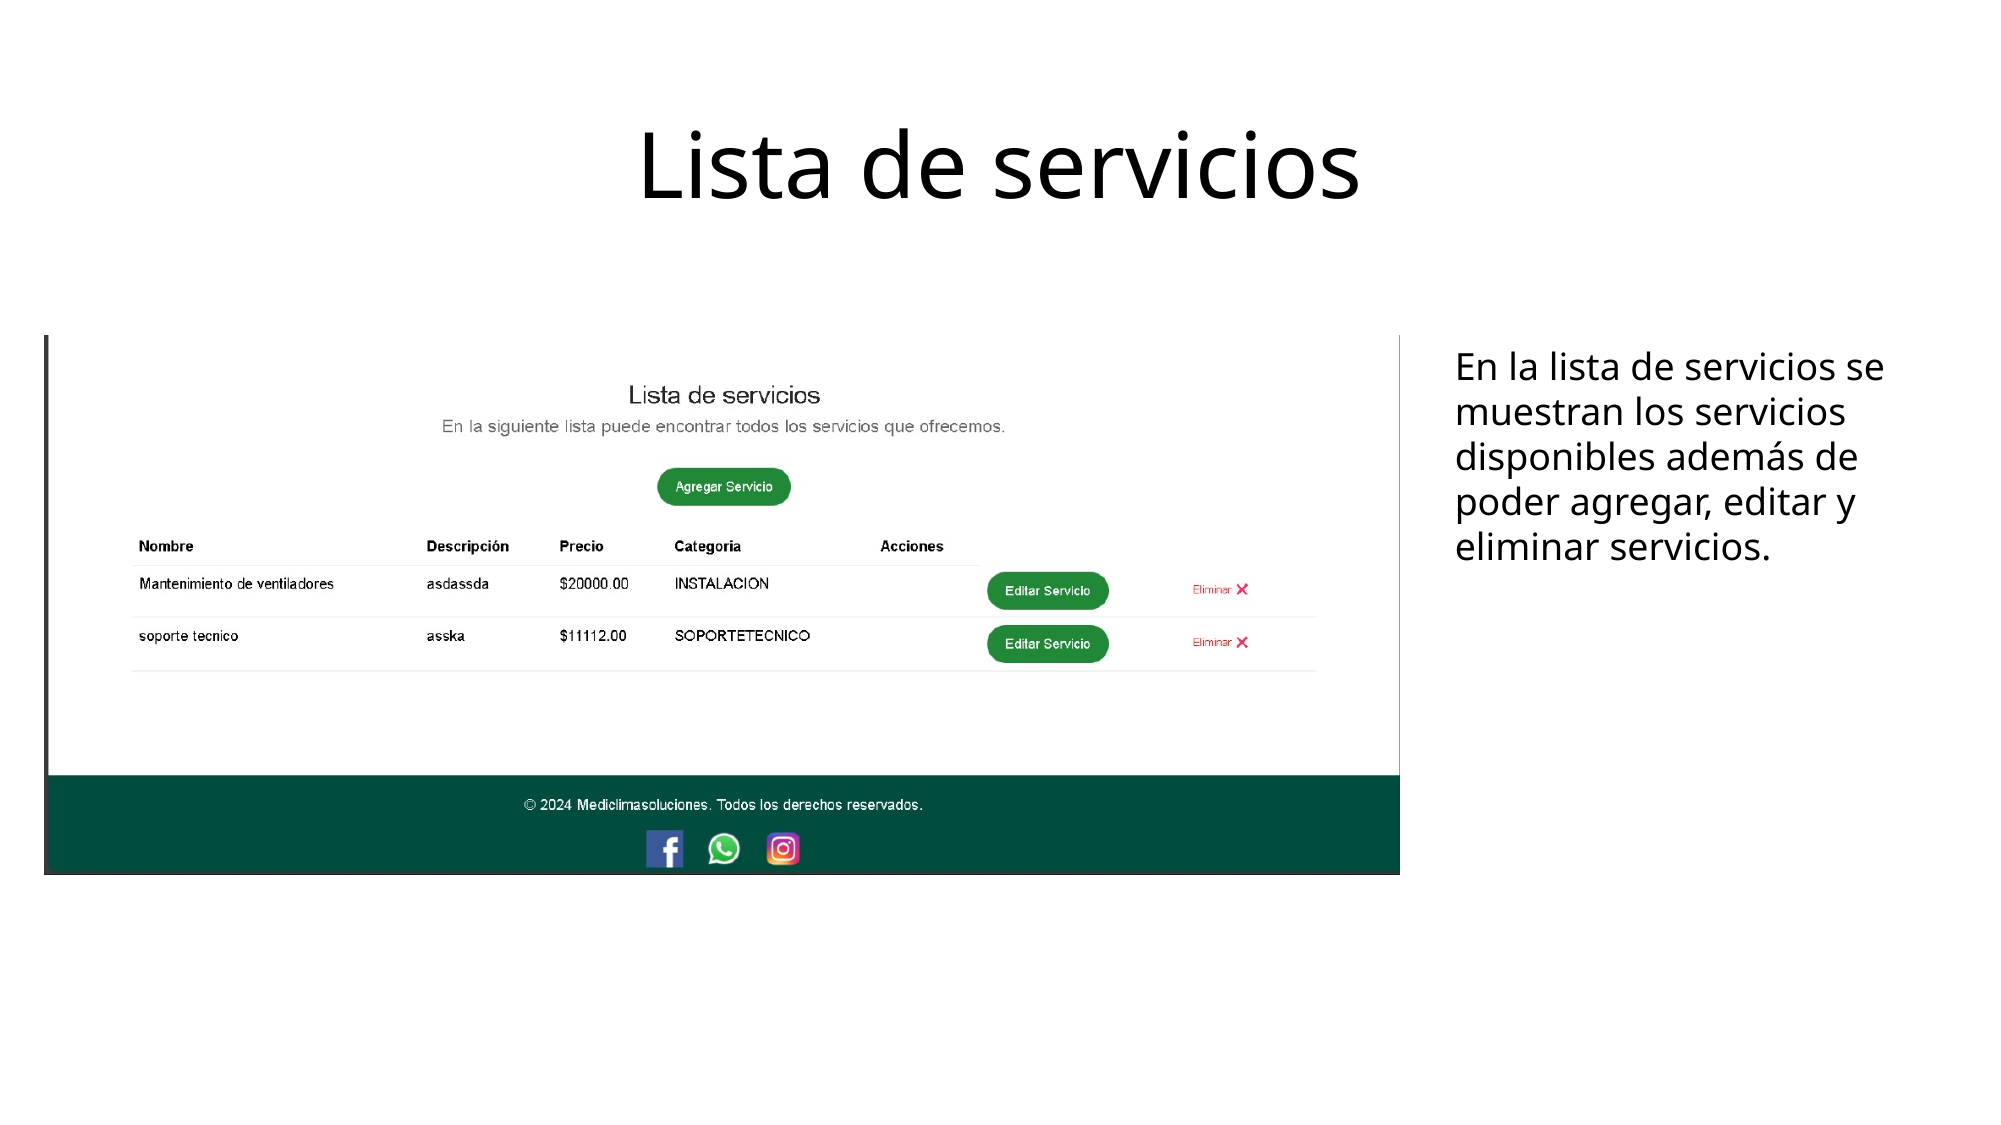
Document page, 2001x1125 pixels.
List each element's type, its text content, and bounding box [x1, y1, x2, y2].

text_box En la lista de servicios se muestran los servicios disponibles además de poder agregar, editar y eliminar servicios. [1440, 335, 1913, 576]
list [43, 335, 1401, 876]
title Lista de servicios [137, 59, 1863, 278]
